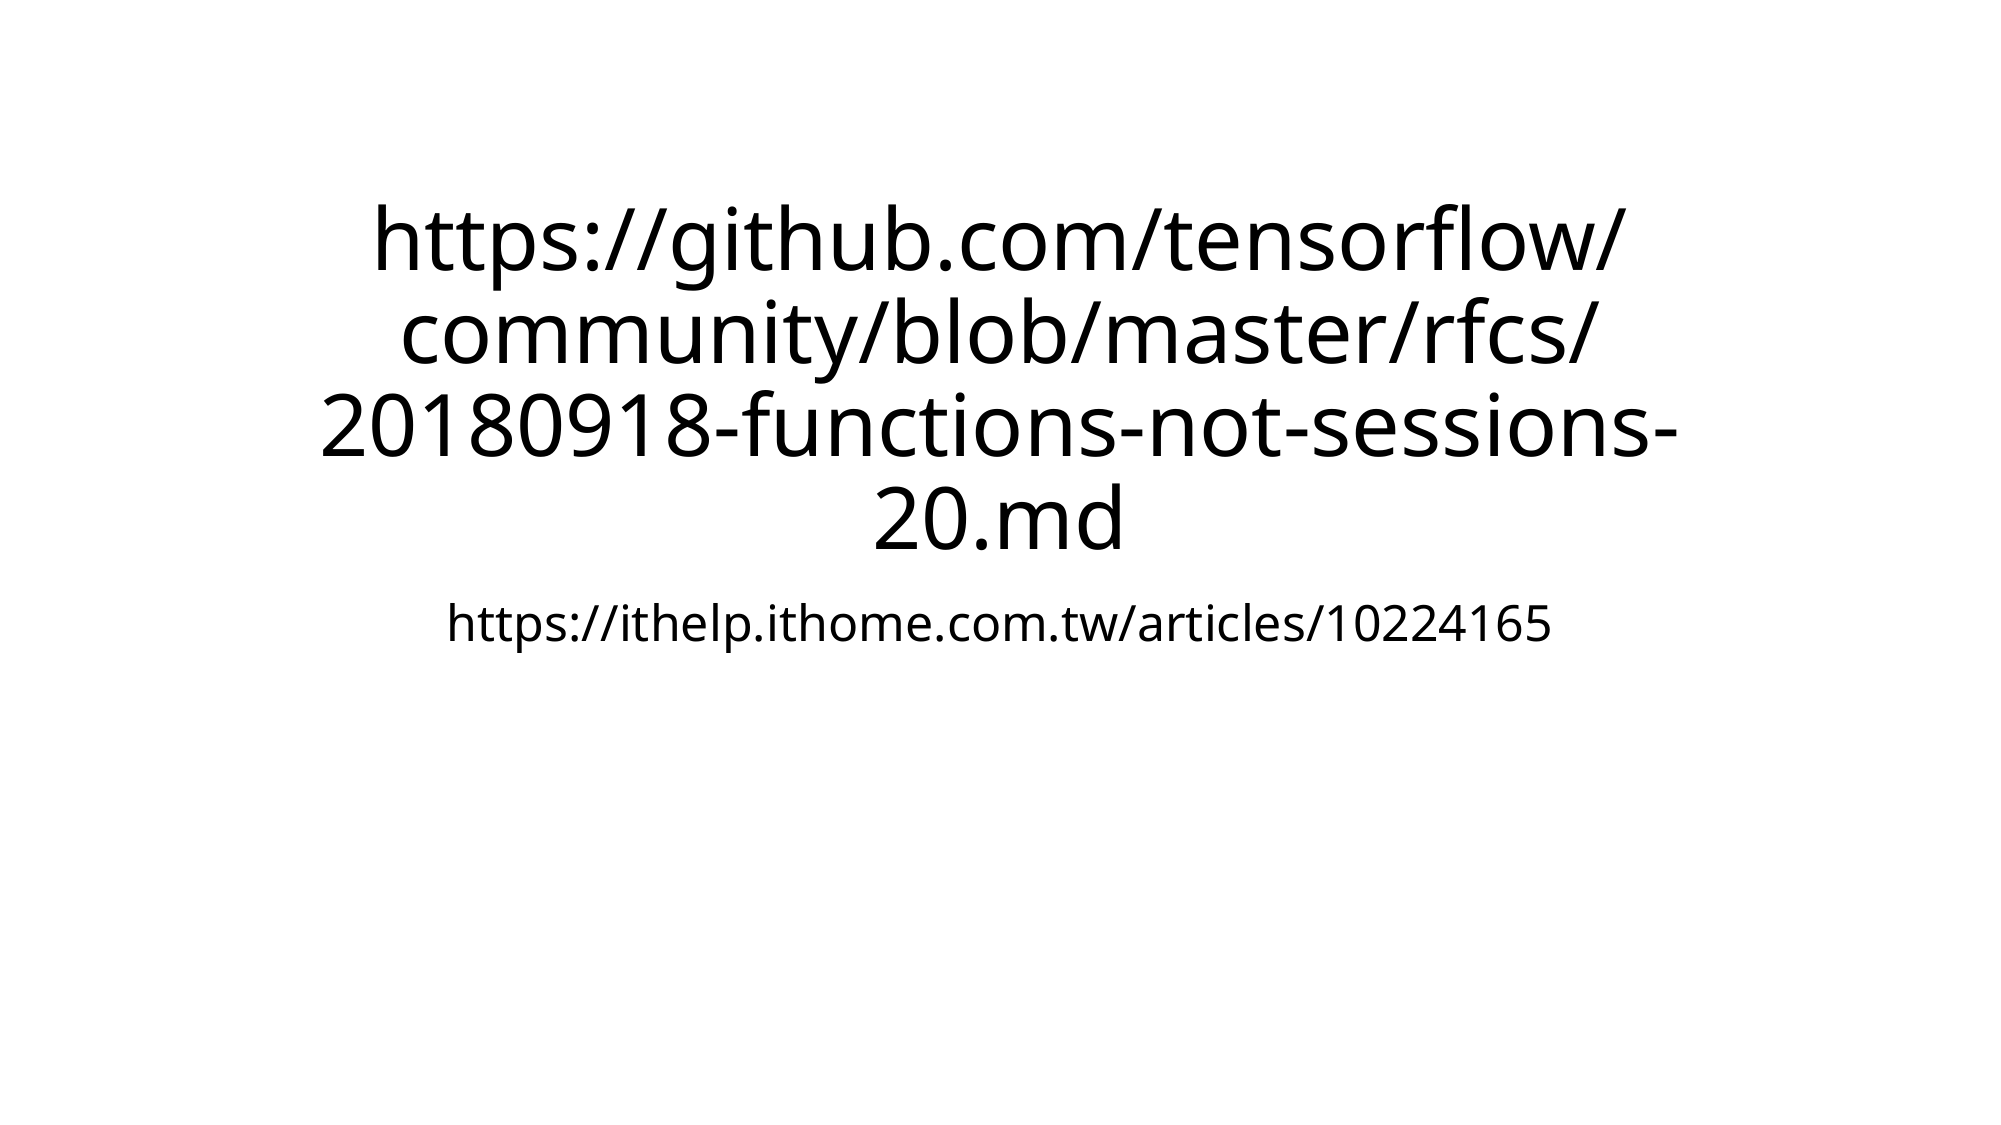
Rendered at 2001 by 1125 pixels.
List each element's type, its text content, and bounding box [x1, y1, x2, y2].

title https://github.com/tensorflow/community/blob/master/rfcs/20180918-functions-not-sessions-20.md [249, 184, 1750, 576]
subtitle https://ithelp.ithome.com.tw/articles/10224165 [249, 590, 1750, 863]
